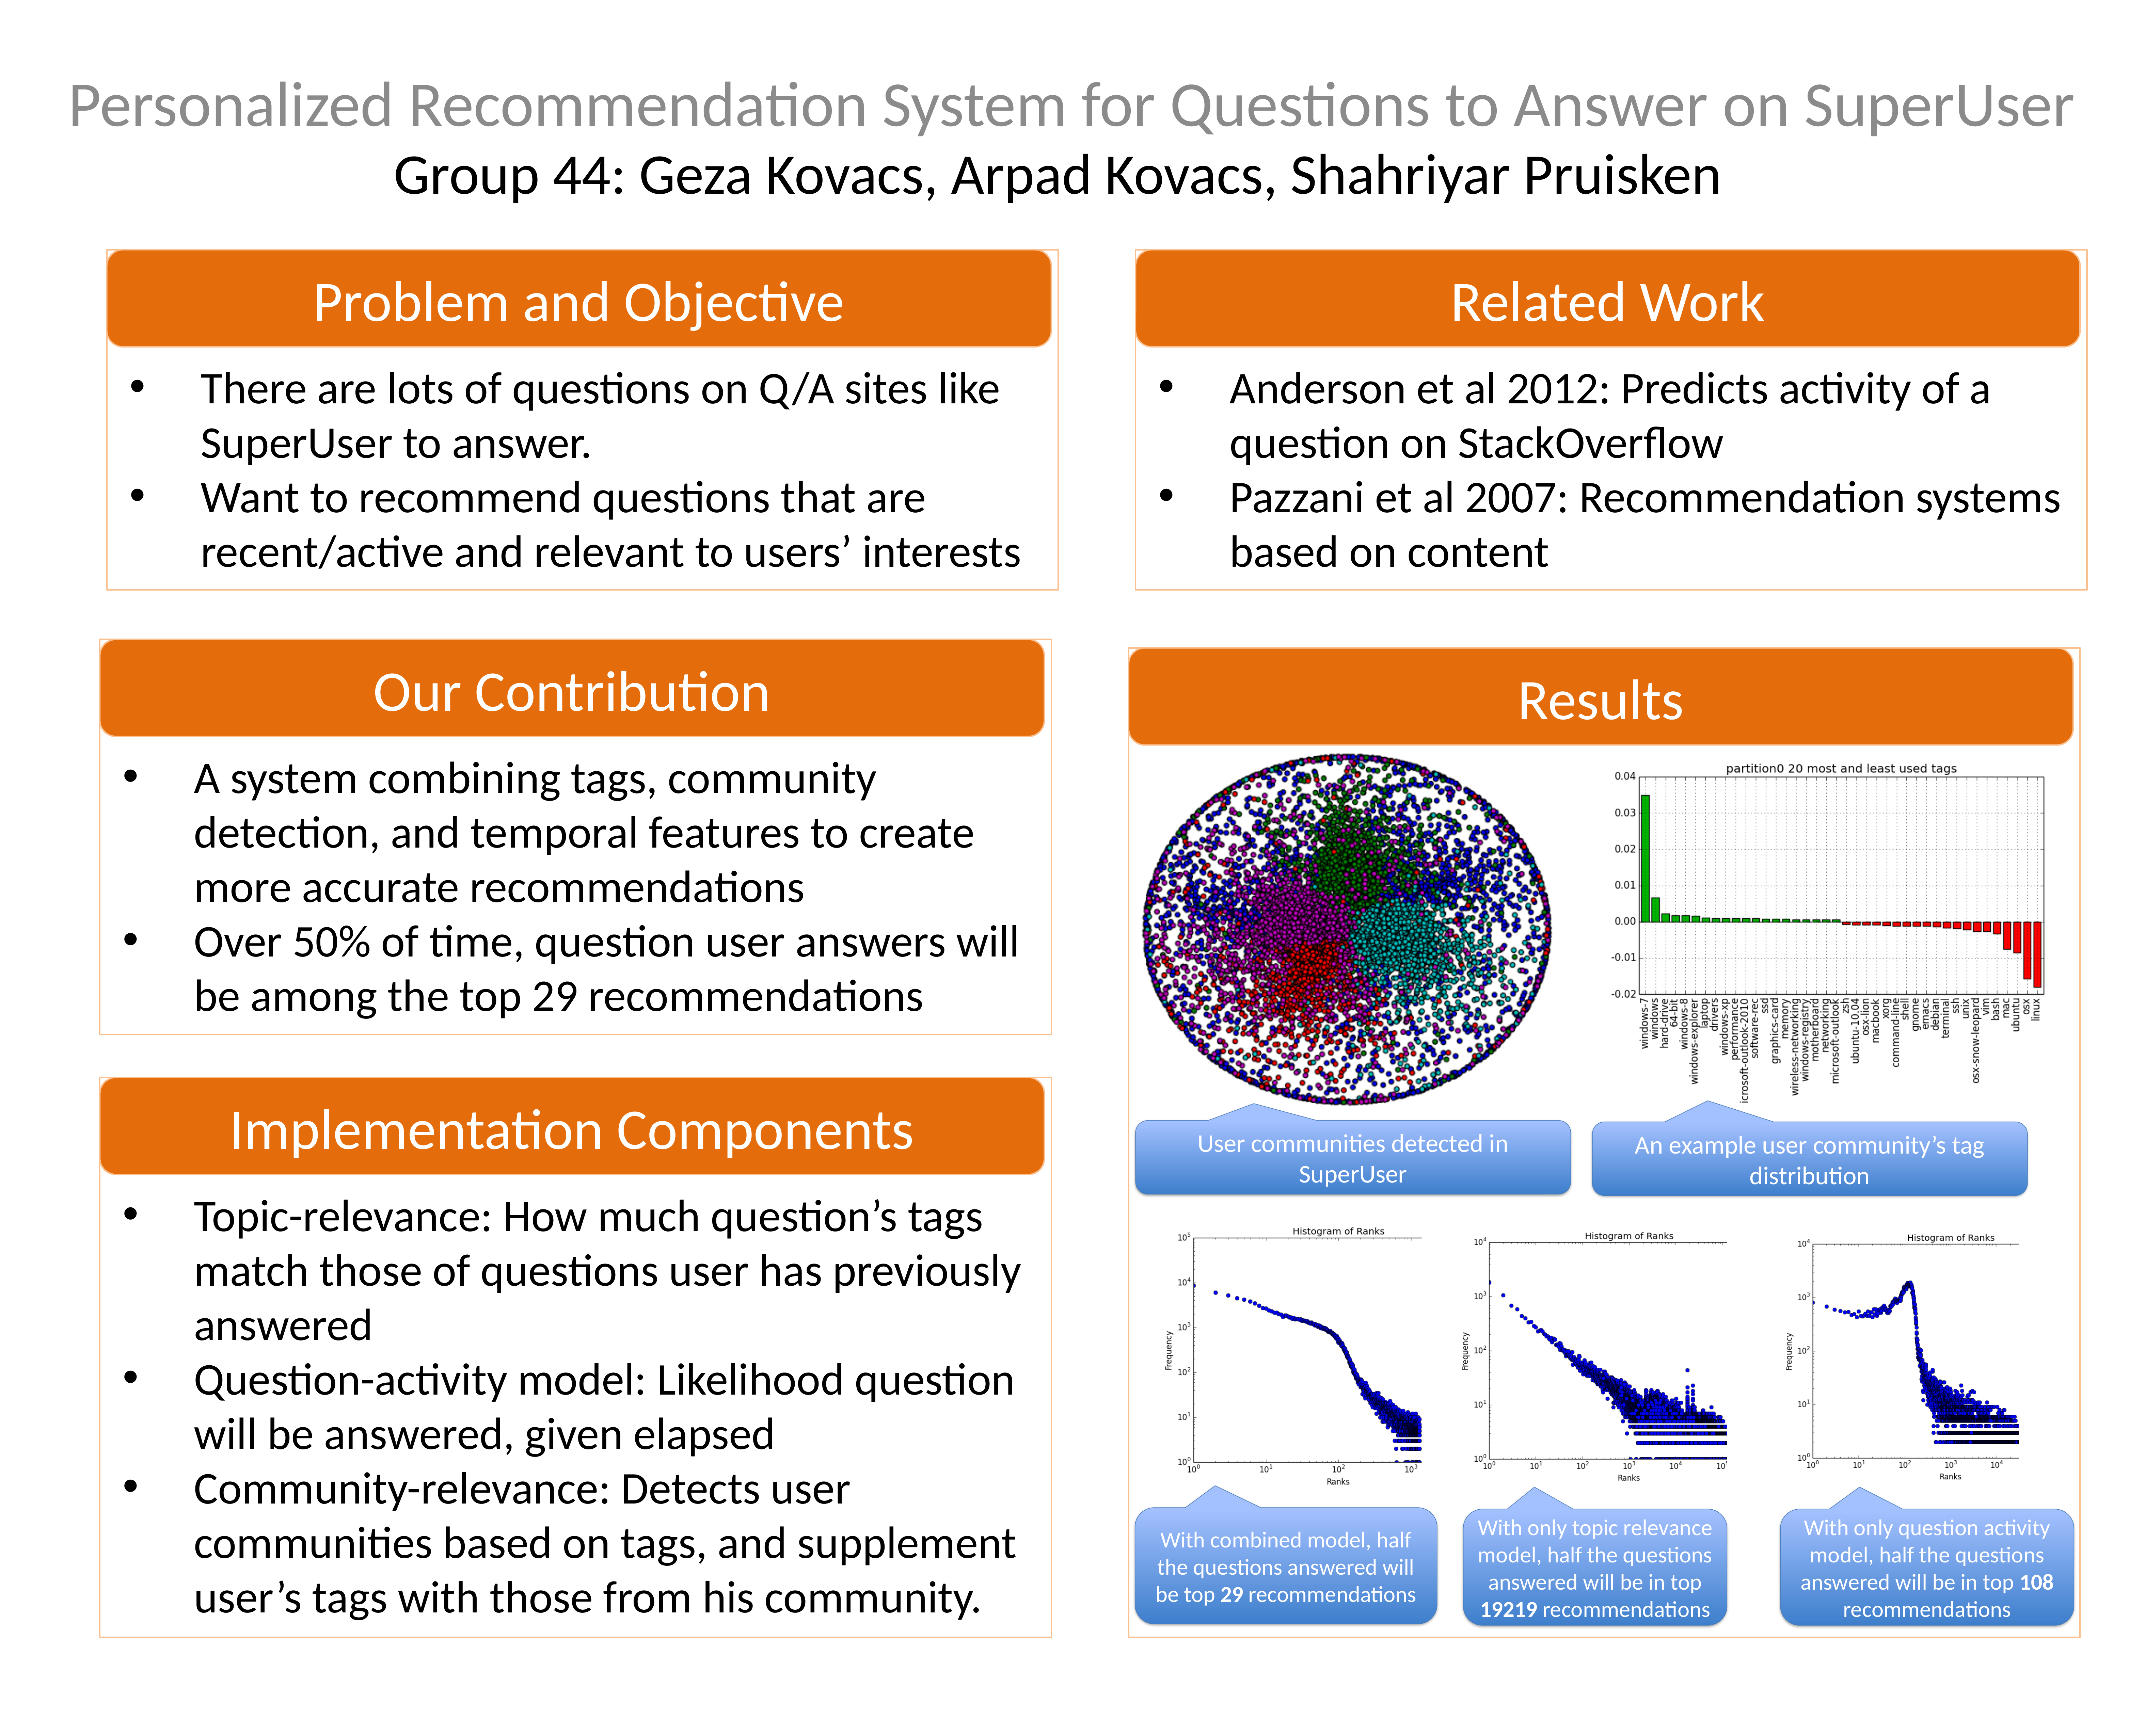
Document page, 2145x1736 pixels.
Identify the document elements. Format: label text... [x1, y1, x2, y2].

text_box WebVVT Format Subtitle [1135, 249, 2088, 591]
text_box User communities detected in SuperUser [1135, 1112, 1571, 1195]
text_box Anderson et al 2012: Predicts activity of a question on StackOverflow Pazzani et al 2007: Recommendation systems based on content [1135, 347, 2087, 588]
text_box Related Work [1135, 249, 2081, 347]
text_box WebVVT Format Subtitle [99, 639, 1052, 1035]
picture [1783, 1217, 2019, 1485]
text_box A system combining tags, community detection, and temporal features to create more accurate recommendations Over 50% of time, question user answers will be among the top 29 recommendations [100, 736, 1051, 1032]
picture [1611, 754, 2054, 1103]
subtitle Personalized Recommendation System for Questions to Answer on SuperUser [0, 51, 2145, 152]
text_box There are lots of questions on Q/A sites like SuperUser to answer. Want to recommend questions that are recent/active and relevant to users’ interests [107, 347, 1058, 588]
picture [1163, 1209, 1422, 1491]
text_box An example user community’s tag distribution [1592, 1106, 2028, 1196]
text_box With only topic relevance model, half the questions answered will be in top 19219 recommendations [1463, 1489, 1728, 1626]
picture [1135, 752, 1571, 1110]
text_box WebVVT Format Subtitle [99, 1077, 1052, 1638]
text_box Topic-relevance: How much question’s tags match those of questions user has previously answered Question-activity model: Likelihood question will be answered, given elapsed Community-relevance: Detects user communities based on tags, and supplement user’s tags with those from his community. [100, 1174, 1051, 1633]
text_box Our Contribution [99, 639, 1045, 736]
text_box With only question activity model, half the questions answered will be in top 108 recommendations [1780, 1488, 2075, 1626]
text_box With combined model, half the questions answered will be top 29 recommendations [1134, 1493, 1437, 1624]
text_box Group 44: Geza Kovacs, Arpad Kovacs, Shahriyar Pruisken [371, 125, 1900, 217]
text_box WebVVT Format Subtitle [1128, 647, 2081, 1638]
text_box Implementation Components [99, 1077, 1045, 1174]
text_box WebVVT Format Subtitle [106, 249, 1059, 591]
text_box Results [1128, 647, 2074, 746]
text_box Problem and Objective [106, 249, 1052, 347]
picture [1457, 1215, 1727, 1486]
